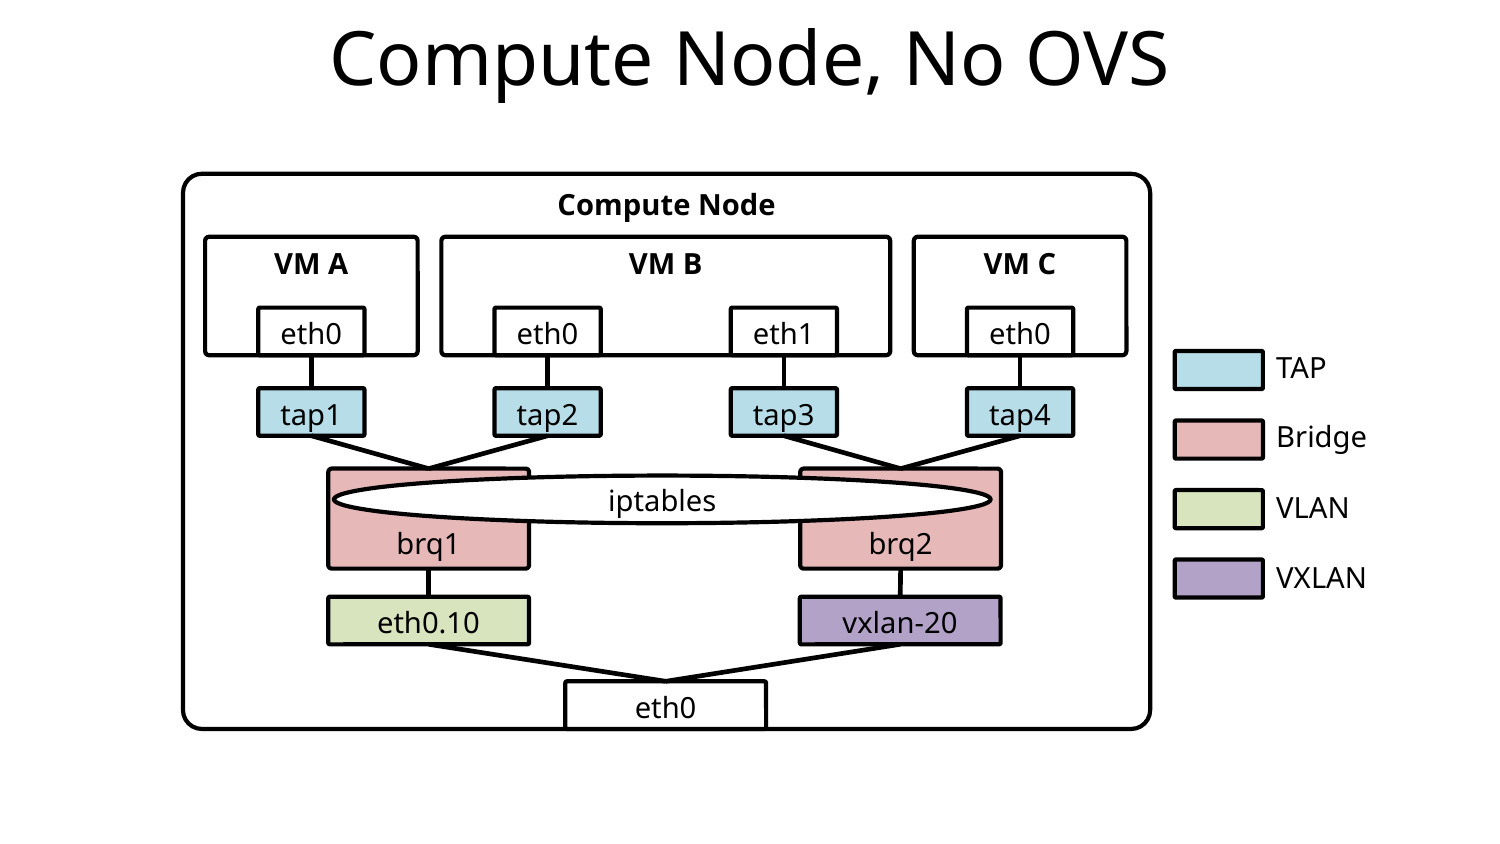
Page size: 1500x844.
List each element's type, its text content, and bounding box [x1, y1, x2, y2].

text_box Compute Node [180, 171, 1153, 732]
text_box TAP [1258, 339, 1399, 392]
text_box tap2 [492, 386, 603, 438]
text_box tap3 [728, 386, 840, 438]
text_box brq1 [326, 478, 532, 571]
title Compute Node, No OVS [75, 0, 1425, 115]
text_box [1172, 418, 1260, 461]
text_box [1172, 348, 1262, 392]
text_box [311, 435, 427, 469]
text_box tap1 [256, 386, 367, 438]
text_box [900, 435, 1021, 469]
text_box VM B [439, 234, 893, 358]
text_box [1172, 487, 1259, 531]
text_box VLAN [1258, 479, 1399, 532]
text_box VM C [911, 234, 1129, 358]
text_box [428, 435, 548, 469]
text_box iptables [331, 473, 993, 526]
text_box VM A [203, 234, 420, 358]
text_box vxlan-20 [797, 594, 1003, 647]
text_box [783, 435, 899, 469]
text_box eth0 [492, 305, 603, 358]
text_box [1172, 557, 1259, 600]
text_box eth0 [256, 305, 367, 358]
text_box eth0 [964, 305, 1076, 358]
text_box eth0.10 [326, 594, 532, 647]
text_box Bridge [1258, 408, 1399, 461]
text_box brq2 [798, 478, 1004, 571]
text_box eth1 [728, 305, 840, 358]
text_box tap4 [964, 386, 1076, 438]
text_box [428, 644, 663, 682]
text_box VXLAN [1258, 549, 1399, 602]
text_box eth0 [563, 690, 769, 732]
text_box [665, 644, 901, 682]
